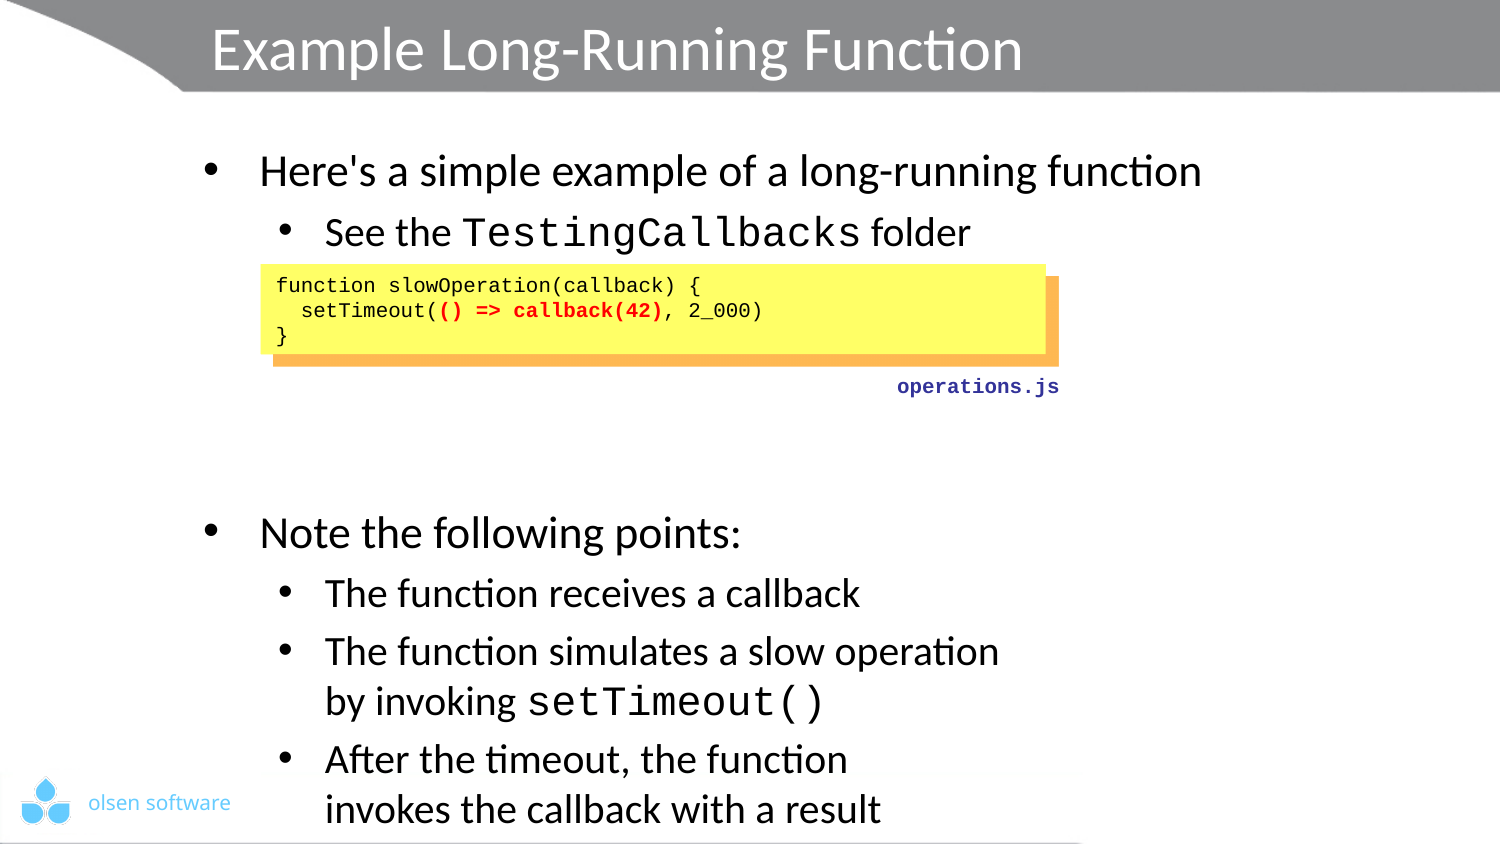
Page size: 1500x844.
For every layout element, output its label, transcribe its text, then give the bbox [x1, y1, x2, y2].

text_box operations.js [882, 365, 1075, 406]
picture [0, 0, 1500, 844]
list Here's a simple example of a long-running function See the TestingCallbacks folder Note the following points: The function receives a callback The function simulates a slow operation by invoking setTimeout() After the timeout, the function invokes the callback with a result [188, 133, 1425, 716]
text_box function slowOperation(callback) { setTimeout(() => callback(42), 2_000) } [260, 264, 1046, 355]
title Example Long-Running Function [187, 0, 1426, 93]
